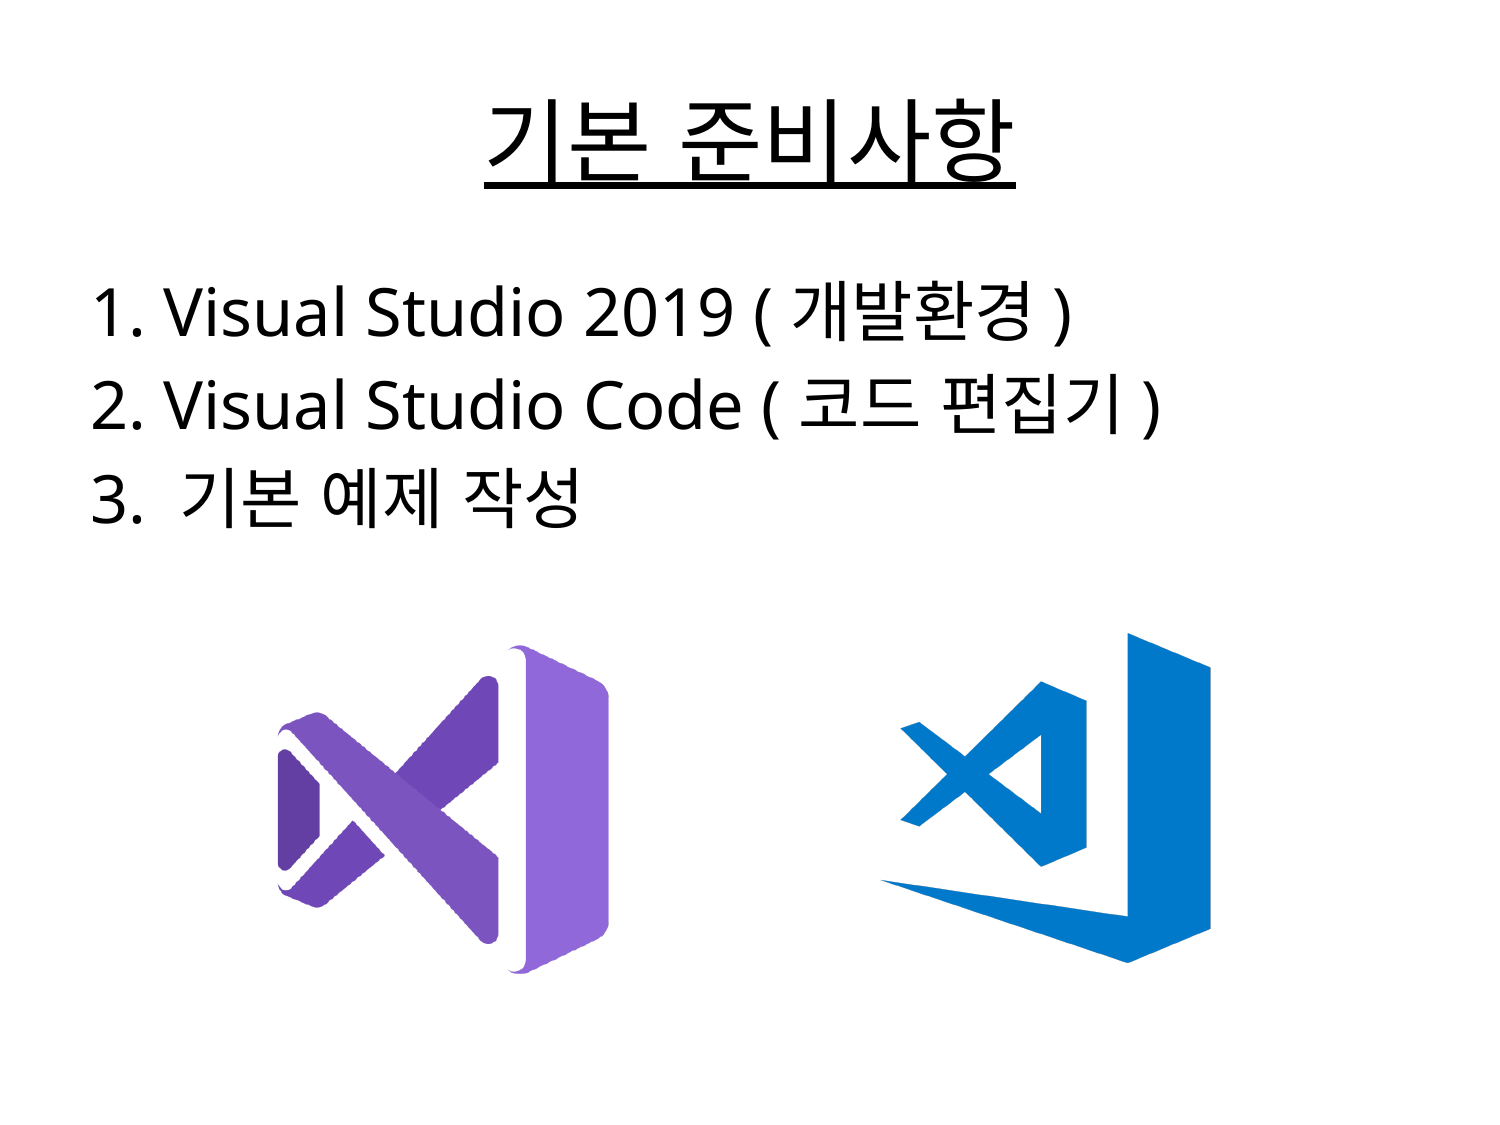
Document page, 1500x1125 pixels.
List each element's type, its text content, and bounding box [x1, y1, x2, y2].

picture [277, 644, 609, 974]
picture [879, 633, 1211, 964]
list 1. Visual Studio 2019 (개발환경) 2. Visual Studio Code (코드 편집기) 3. 기본 예제 작성 [75, 262, 1425, 1005]
title 기본 준비사항 [75, 45, 1425, 233]
